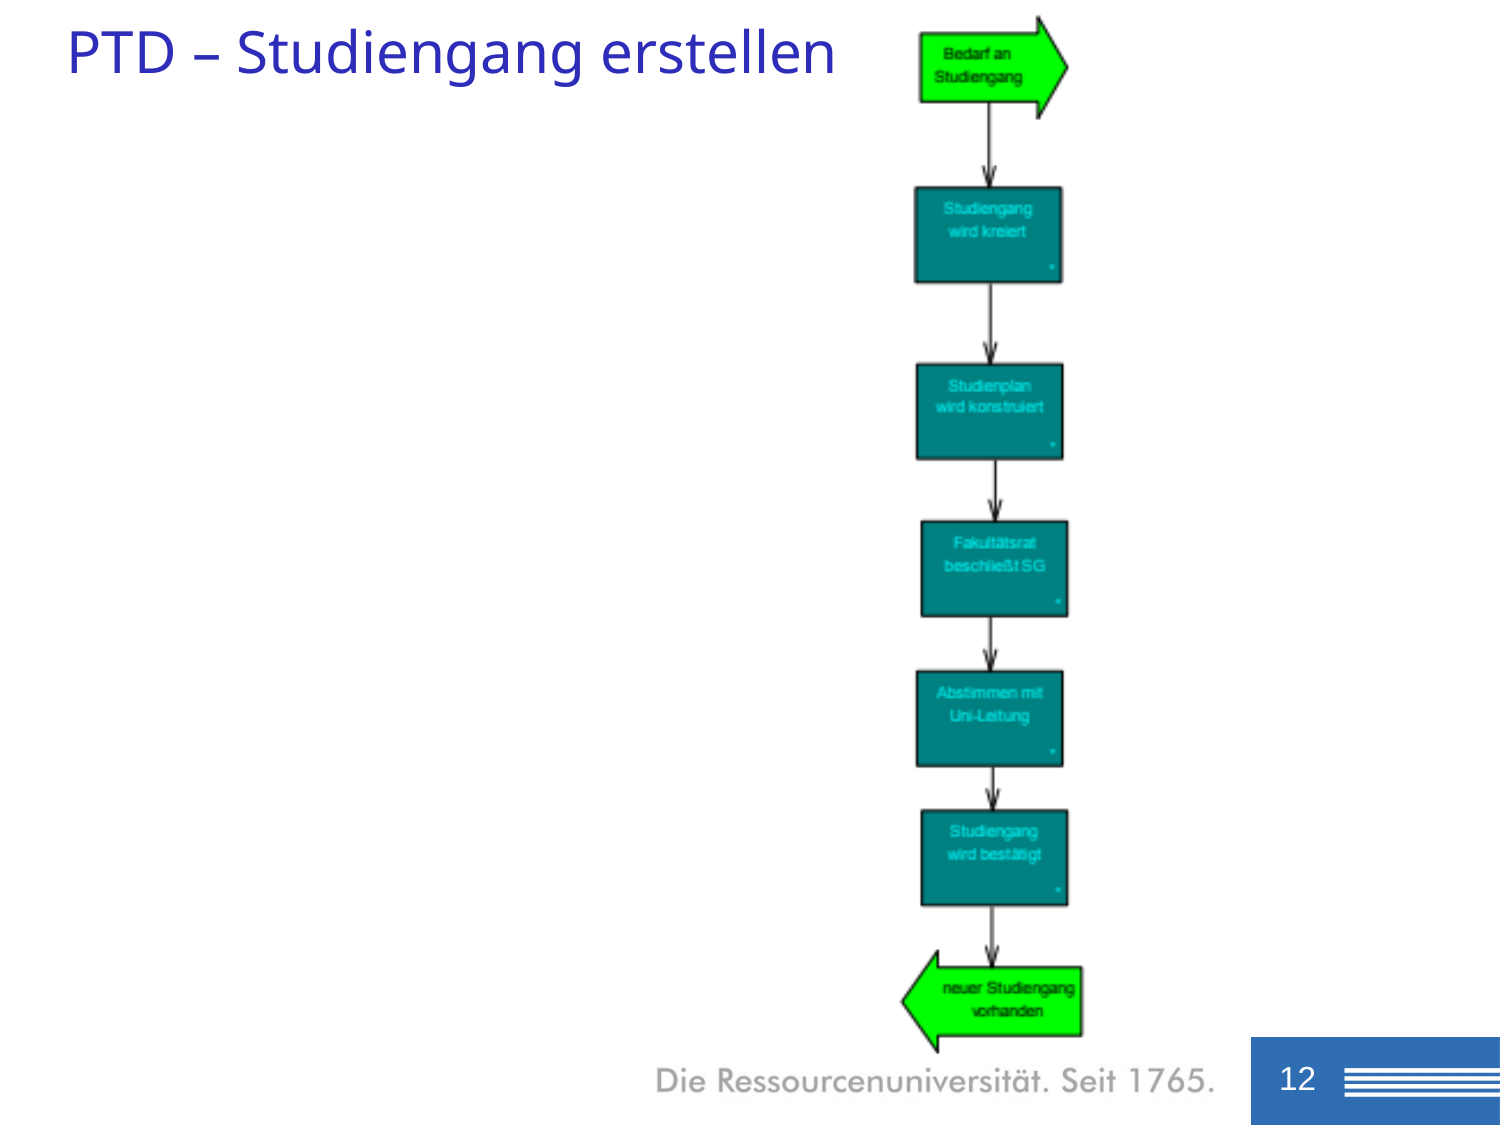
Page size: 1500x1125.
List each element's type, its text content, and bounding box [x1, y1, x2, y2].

picture [288, 0, 1140, 1125]
picture [1251, 1037, 1500, 1125]
text_box PTD – Studiengang erstellen [51, 7, 283, 93]
footer 12 [1145, 1050, 1332, 1125]
